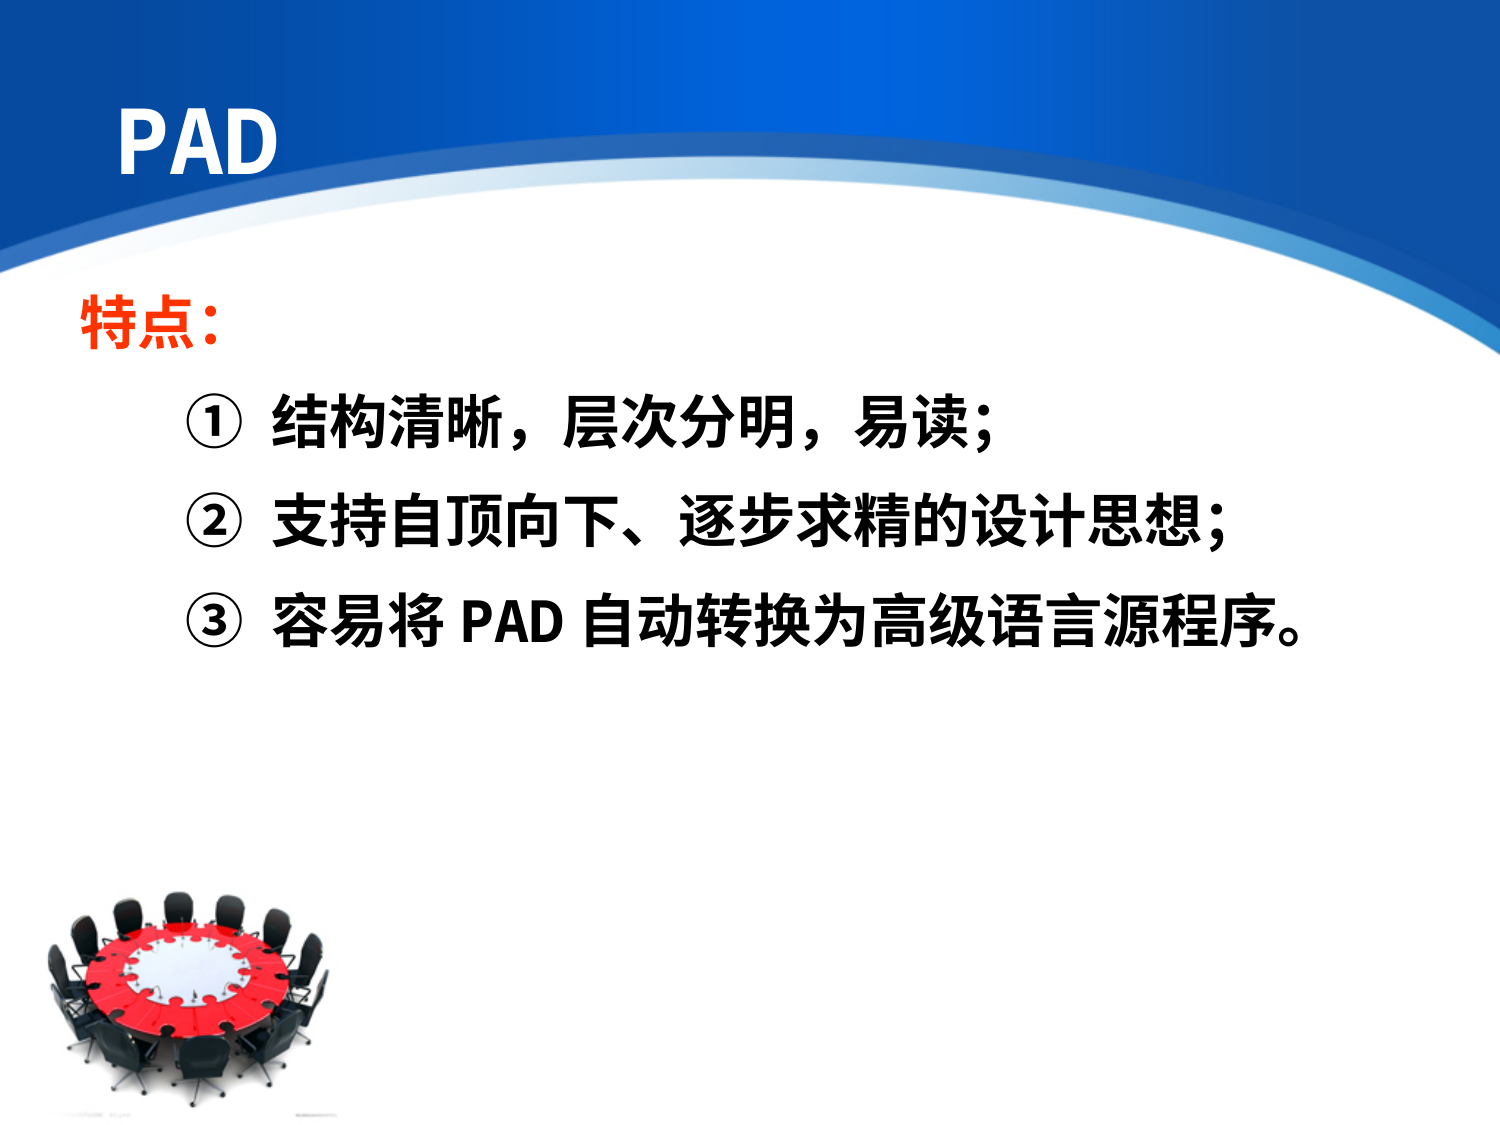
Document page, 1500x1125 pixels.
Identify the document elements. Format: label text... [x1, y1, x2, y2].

text_box 特点： ① 结构清晰，层次分明，易读； ② 支持自顶向下、逐步求精的设计思想； ③ 容易将PAD自动转换为高级语言源程序。 [64, 278, 1400, 662]
picture [0, 0, 1500, 1125]
text_box PAD [100, 66, 1238, 201]
